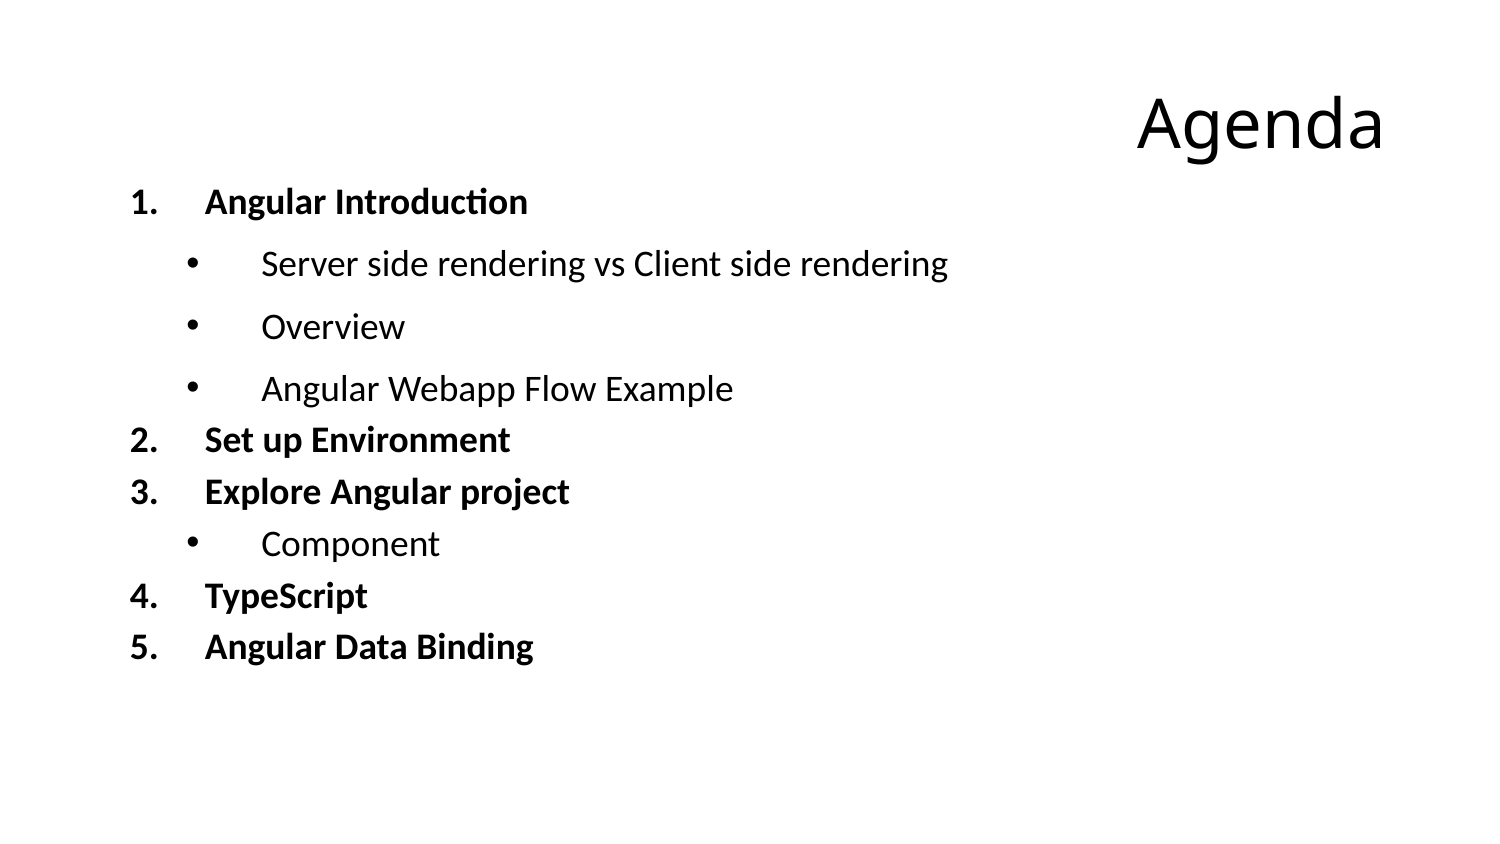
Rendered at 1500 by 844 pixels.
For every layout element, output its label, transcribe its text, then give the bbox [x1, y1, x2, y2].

title Agenda [103, 44, 1397, 159]
list Angular Introduction Server side rendering vs Client side rendering Overview Angular Webapp Flow Example Set up Environment Explore Angular project Component TypeScript Angular Data Binding [103, 159, 1397, 764]
